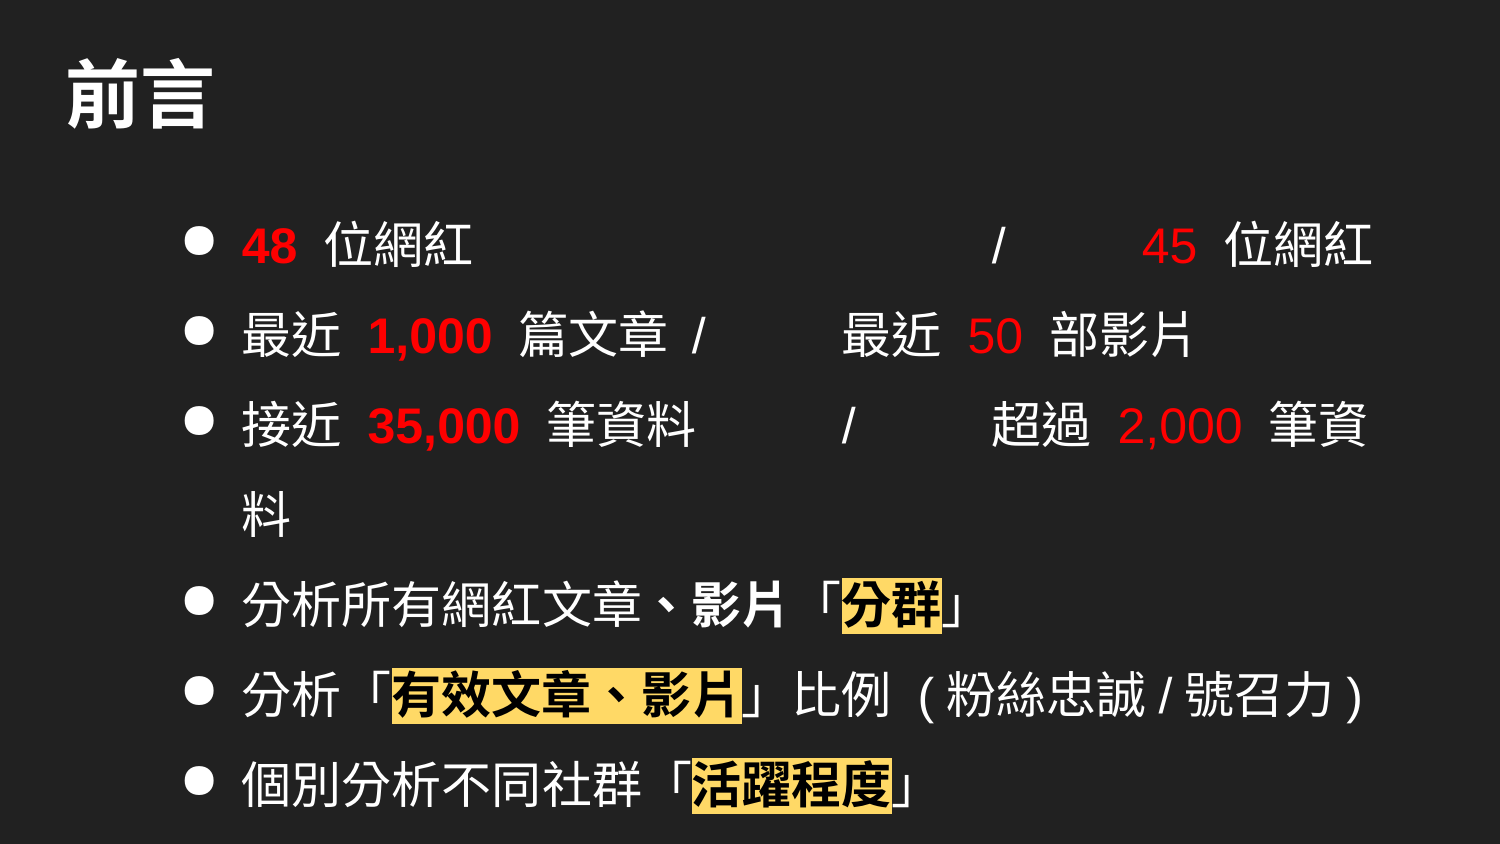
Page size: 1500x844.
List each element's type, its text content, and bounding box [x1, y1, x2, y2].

text_box 48 位網紅 / 45 位網紅 最近 1,000 篇文章 / 最近 50 部影片 接近 35,000 筆資料 / 超過 2,000 筆資料 分析所有網紅文章、影片「分群」 分析「有效文章、影片」比例 (粉絲忠誠/號召力) 個別分析不同社群「活躍程度」 [151, 168, 1418, 748]
text_box 前言 [50, 32, 280, 169]
